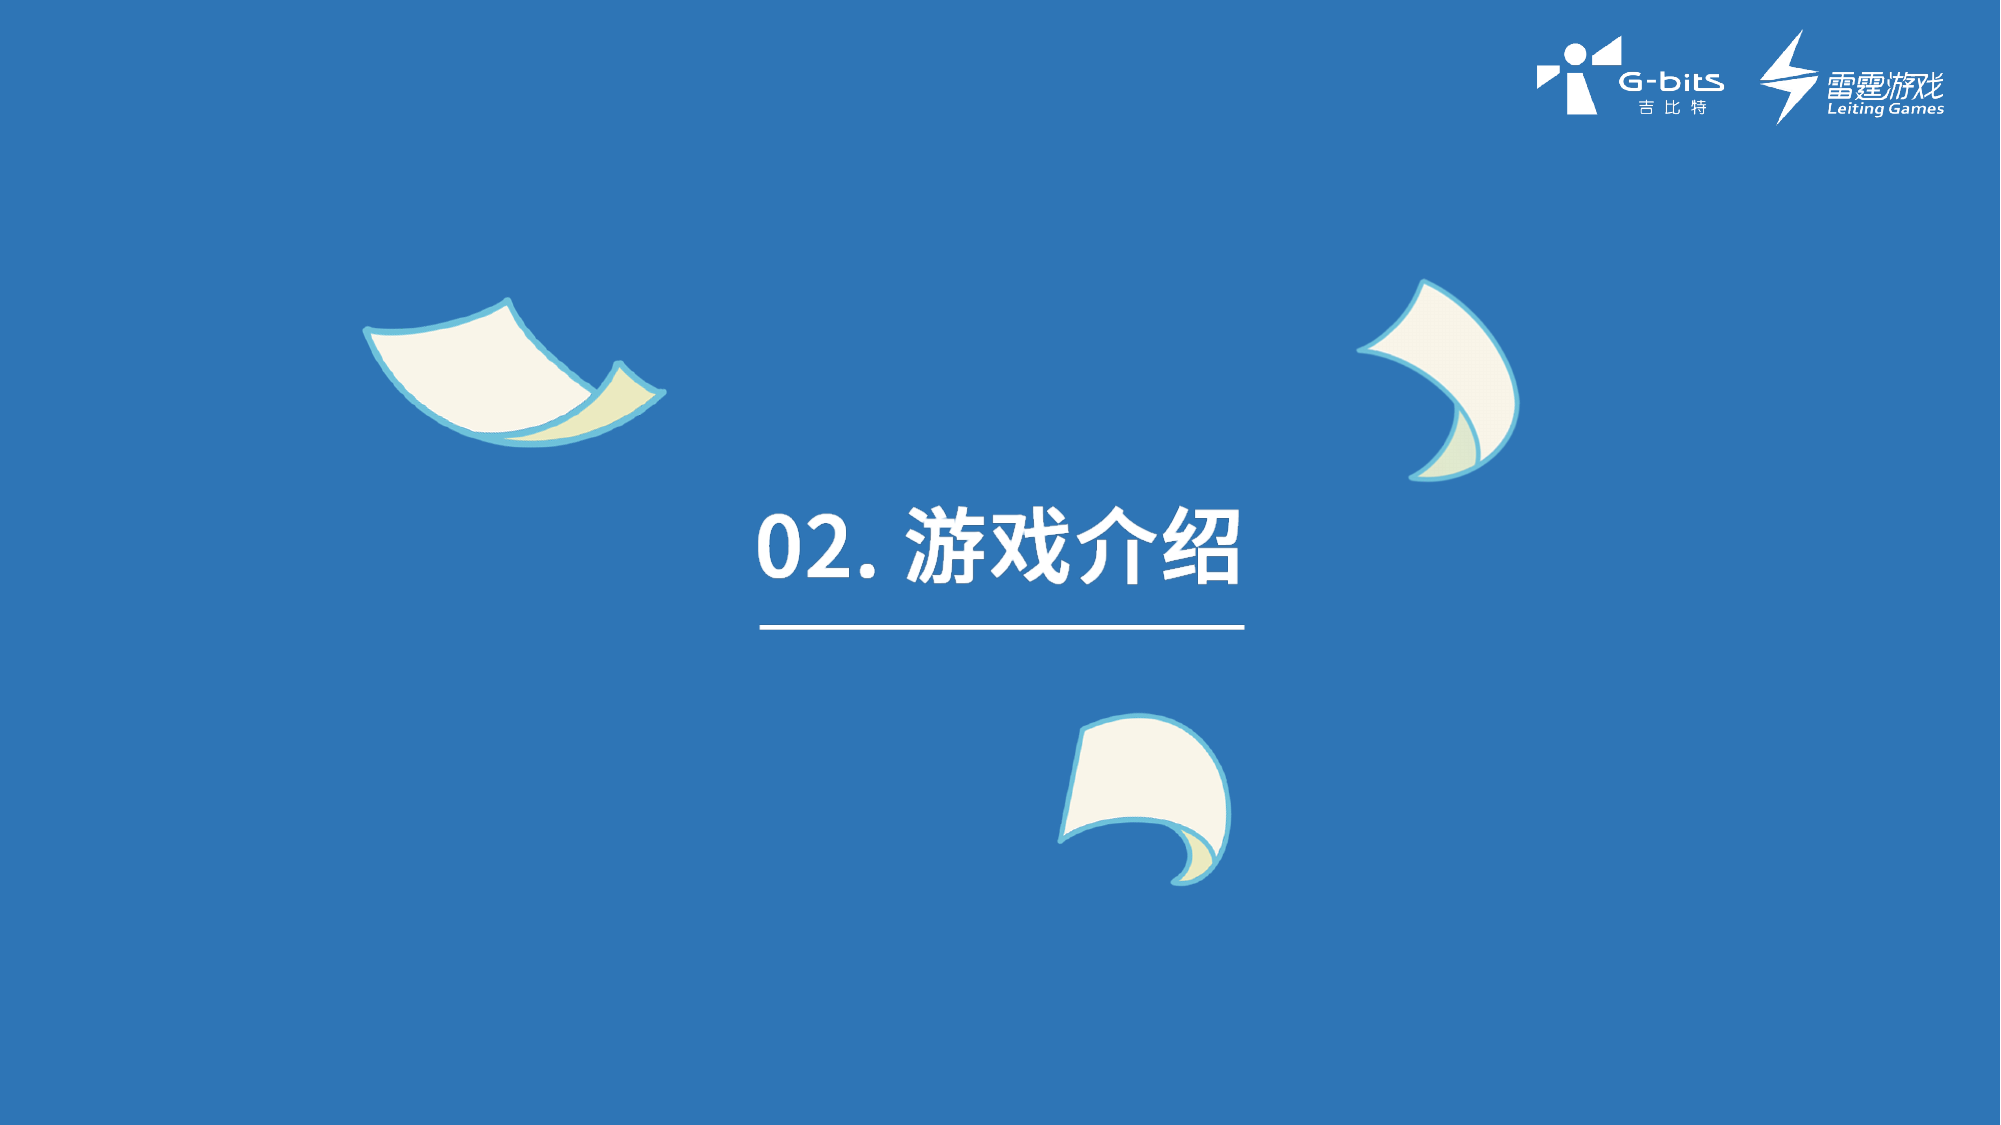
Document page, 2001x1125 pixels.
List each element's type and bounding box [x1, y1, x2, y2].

picture [1505, 10, 1974, 151]
picture [1324, 266, 1549, 505]
picture [704, 474, 1296, 651]
picture [361, 296, 667, 448]
picture [1056, 712, 1232, 887]
